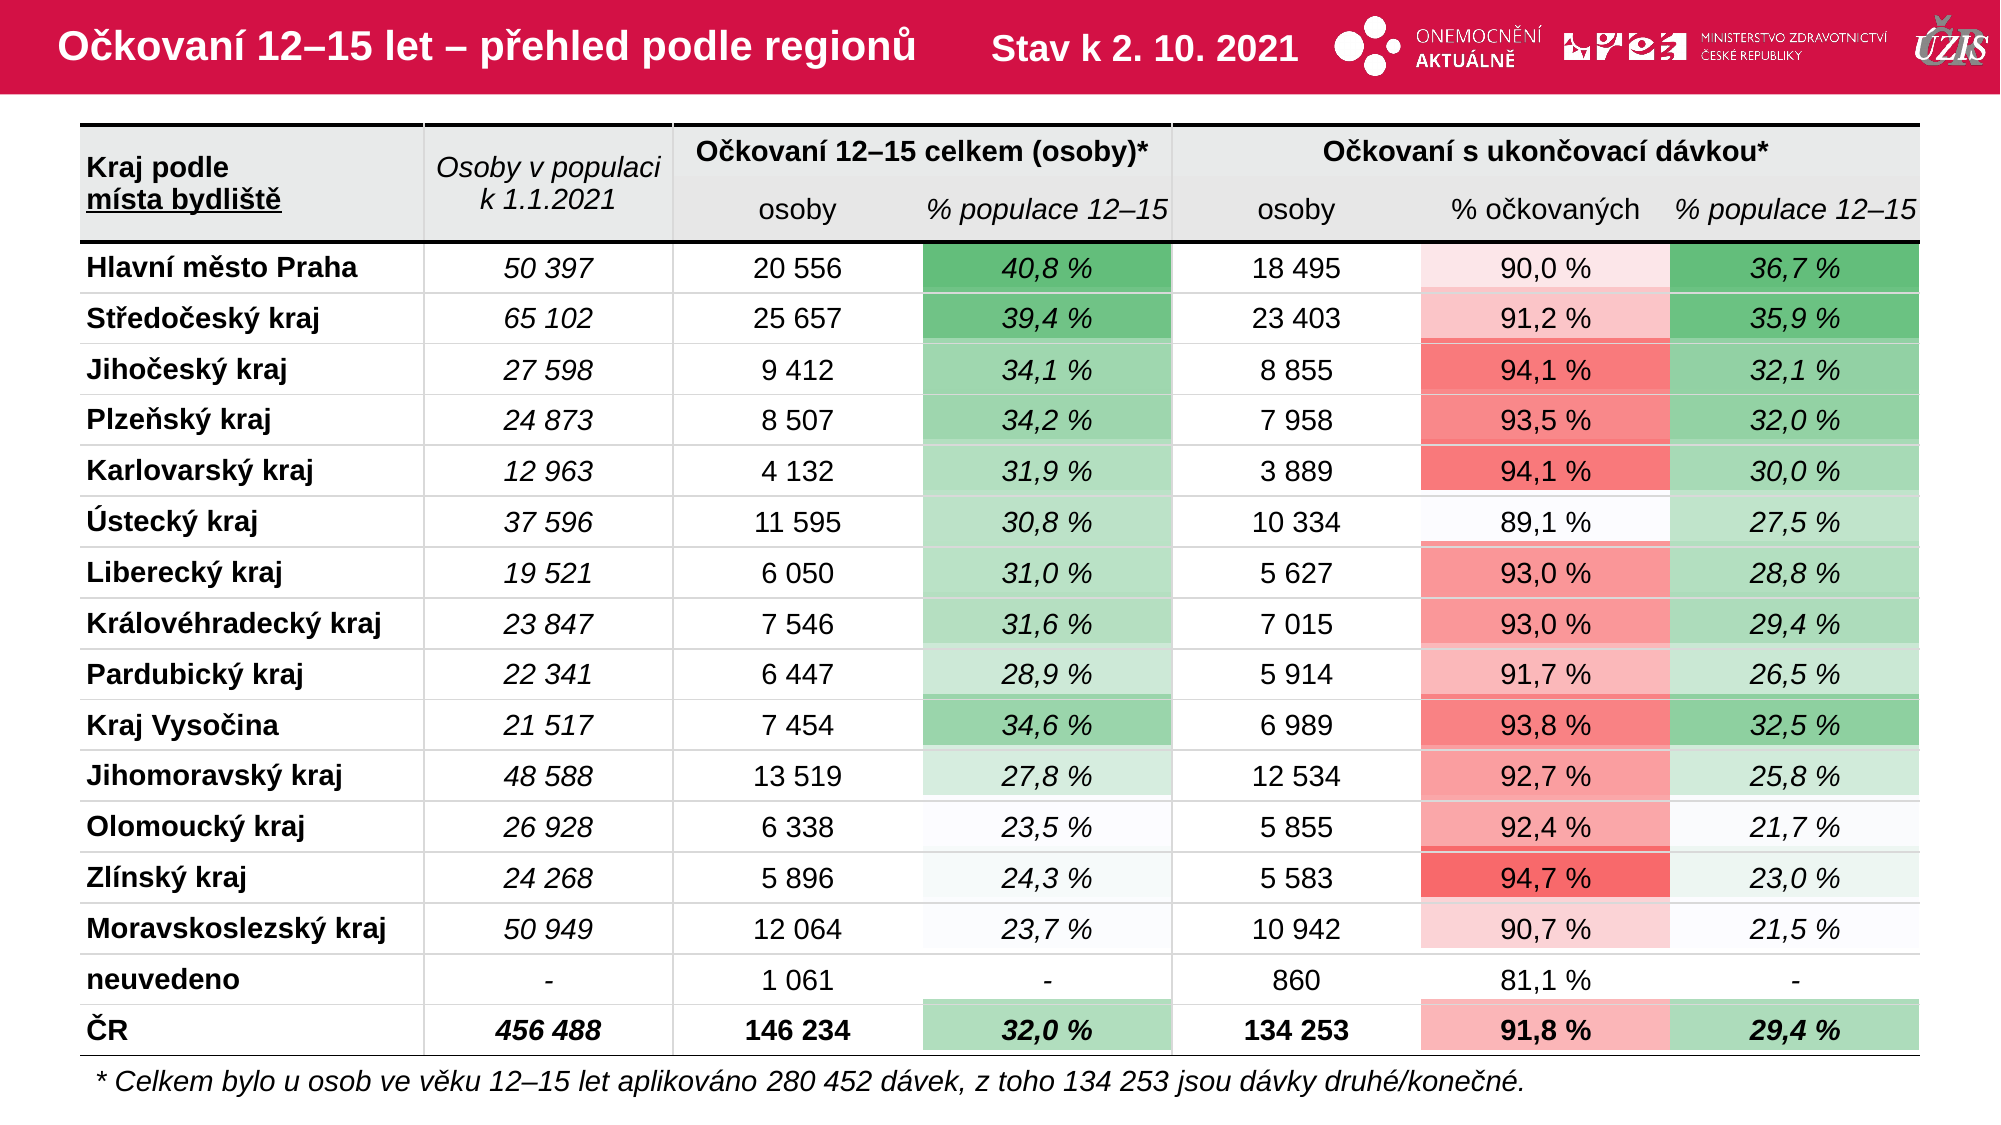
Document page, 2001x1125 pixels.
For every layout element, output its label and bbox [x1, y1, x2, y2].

table_cell [674, 904, 1171, 953]
table_cell [1173, 176, 1920, 240]
picture [1421, 16, 1542, 76]
table_cell [674, 802, 1171, 851]
table_cell [425, 955, 672, 1004]
table_cell [425, 395, 672, 444]
table_header [674, 127, 1171, 176]
table_cell [1173, 1005, 1920, 1055]
title [42, 0, 1262, 95]
table_cell [674, 294, 1171, 343]
table_cell [80, 650, 423, 699]
table_cell [425, 853, 672, 902]
table_cell [425, 802, 672, 851]
table_cell [80, 751, 423, 800]
table_cell [425, 904, 672, 953]
table_header [80, 127, 423, 240]
table_header [425, 127, 672, 240]
table_cell [1173, 599, 1920, 648]
table_cell [425, 650, 672, 699]
picture [1915, 15, 1989, 66]
table_cell [1173, 802, 1920, 851]
table_cell [425, 548, 672, 597]
table_cell [674, 599, 1171, 648]
table_cell [425, 244, 672, 292]
table_cell [674, 853, 1171, 902]
table_cell [1173, 955, 1920, 1004]
table_cell [425, 446, 672, 495]
table_cell [674, 176, 1171, 240]
table_cell [80, 700, 423, 749]
table_cell [80, 853, 423, 902]
table_cell [1173, 244, 1920, 292]
table_cell [425, 700, 672, 749]
table_cell [1173, 395, 1920, 444]
table_cell [80, 802, 423, 851]
table_cell [80, 446, 423, 495]
table_cell [425, 599, 672, 648]
text_box [976, 16, 1421, 77]
table_cell [80, 244, 423, 292]
table_cell [80, 904, 423, 953]
table_cell [1173, 650, 1920, 699]
table_cell [80, 955, 423, 1004]
table_cell [674, 344, 1171, 394]
table_cell [80, 395, 423, 444]
table_cell [1173, 446, 1920, 495]
table_cell [674, 650, 1171, 699]
table_cell [674, 1005, 1171, 1055]
table_cell [425, 497, 672, 546]
table_cell [425, 344, 672, 394]
table_cell [674, 955, 1171, 1004]
table_cell [674, 497, 1171, 546]
table_cell [1173, 497, 1920, 546]
table_cell [1173, 751, 1920, 800]
table_cell [1173, 344, 1920, 394]
table_cell [425, 1005, 672, 1055]
table_cell [674, 244, 1171, 292]
table_cell [1173, 853, 1920, 902]
table_cell [80, 548, 423, 597]
table_cell [80, 1005, 423, 1055]
text_box [80, 1055, 1871, 1105]
table_cell [80, 344, 423, 394]
table_cell [1173, 700, 1920, 749]
table_cell [674, 700, 1171, 749]
table_cell [1173, 904, 1920, 953]
table_cell [674, 446, 1171, 495]
table_cell [80, 294, 423, 343]
picture [1563, 31, 1888, 60]
table_cell [1173, 548, 1920, 597]
table_cell [80, 599, 423, 648]
table_cell [80, 497, 423, 546]
table_cell [425, 294, 672, 343]
table_cell [425, 751, 672, 800]
table_cell [674, 548, 1171, 597]
table_cell [1173, 294, 1920, 343]
table_header [1173, 127, 1920, 176]
table_cell [674, 395, 1171, 444]
table_cell [674, 751, 1171, 800]
